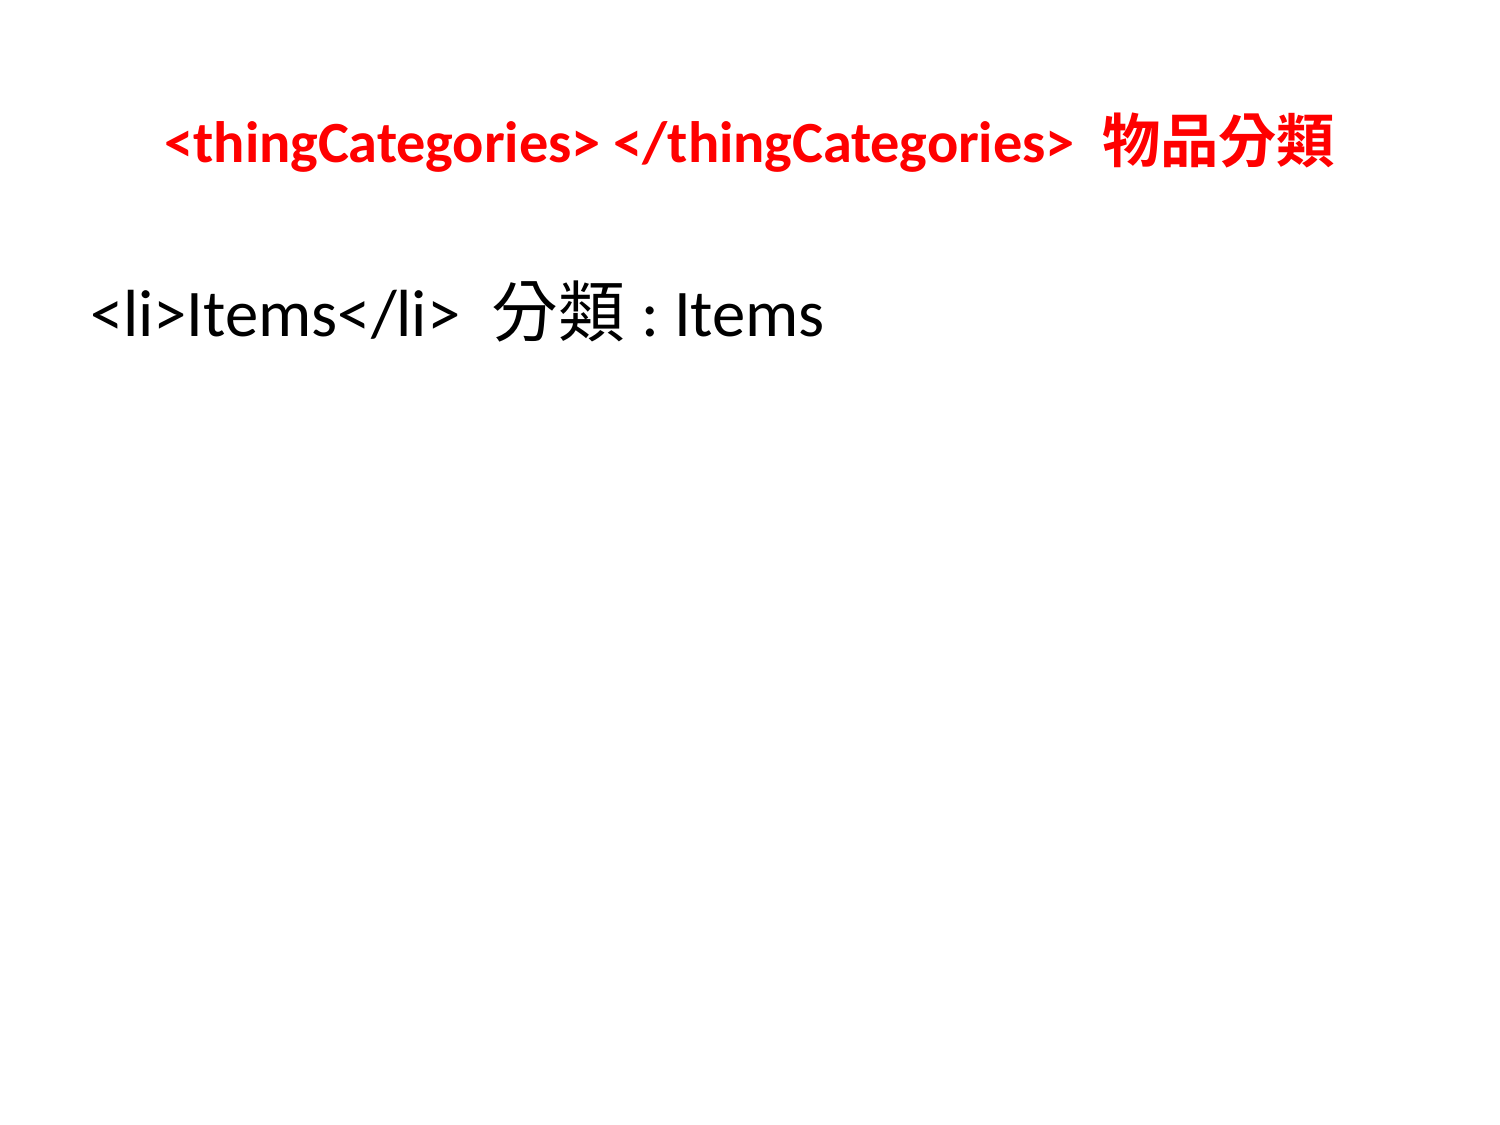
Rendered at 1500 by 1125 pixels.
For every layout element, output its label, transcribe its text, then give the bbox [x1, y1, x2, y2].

list <li>Items</li> 分類: Items [75, 262, 1425, 1005]
title <thingCategories> </thingCategories> 物品分類 [75, 45, 1425, 233]
